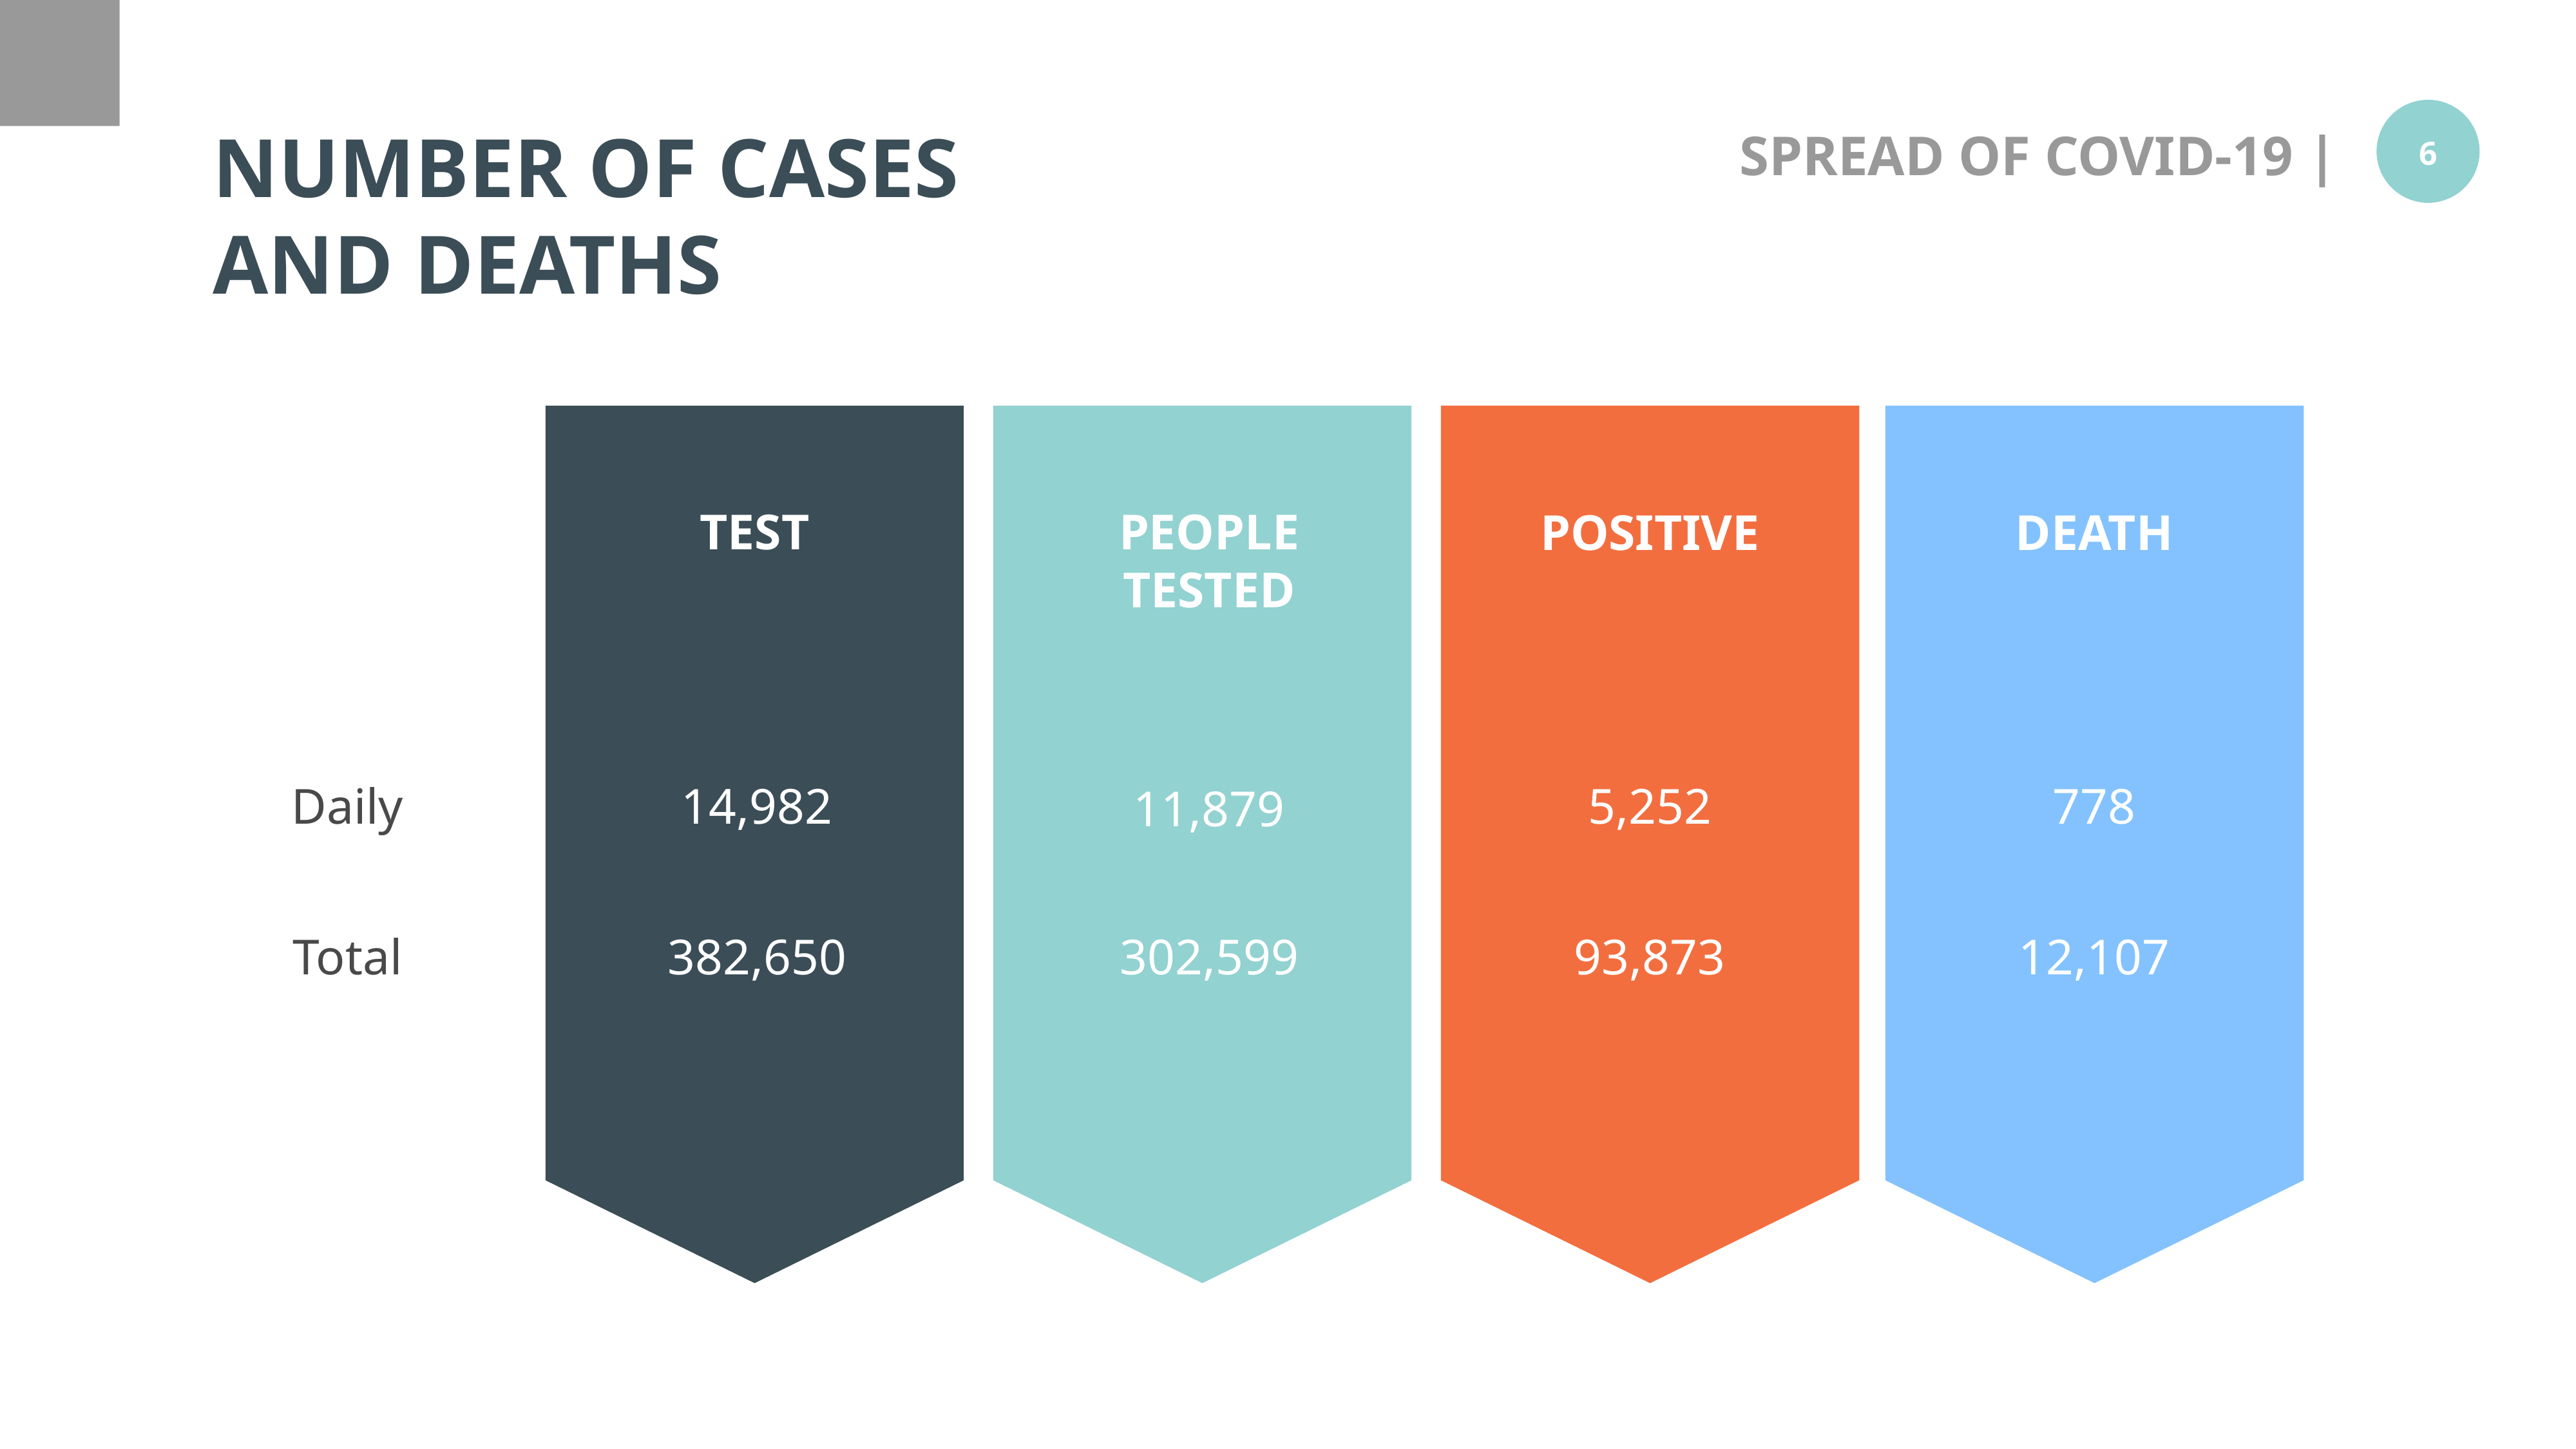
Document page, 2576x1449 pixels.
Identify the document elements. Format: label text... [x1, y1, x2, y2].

text_box 778 [2043, 771, 2146, 839]
text_box 11,879 [1124, 773, 1295, 841]
text_box 5,252 [1578, 771, 1722, 839]
text_box 382,650 [658, 922, 857, 990]
text_box 302,599 [1110, 922, 1309, 990]
text_box [1440, 404, 1860, 1284]
text_box [544, 404, 965, 1284]
text_box POSITIVE [1531, 497, 1770, 565]
text_box PEOPLE TESTED [1109, 497, 1310, 623]
text_box NUMBER OF CASES AND DEATHS [203, 112, 1095, 315]
text_box [1884, 404, 2305, 1284]
text_box 14,982 [672, 771, 843, 839]
text_box [0, 0, 120, 127]
text_box [992, 404, 1413, 1284]
text_box 12,107 [2008, 922, 2180, 990]
text_box Daily [281, 771, 413, 839]
text_box DEATH [2006, 497, 2183, 565]
text_box 93,873 [1565, 922, 1735, 990]
text_box Total [283, 922, 412, 990]
text_box TEST [690, 497, 819, 565]
